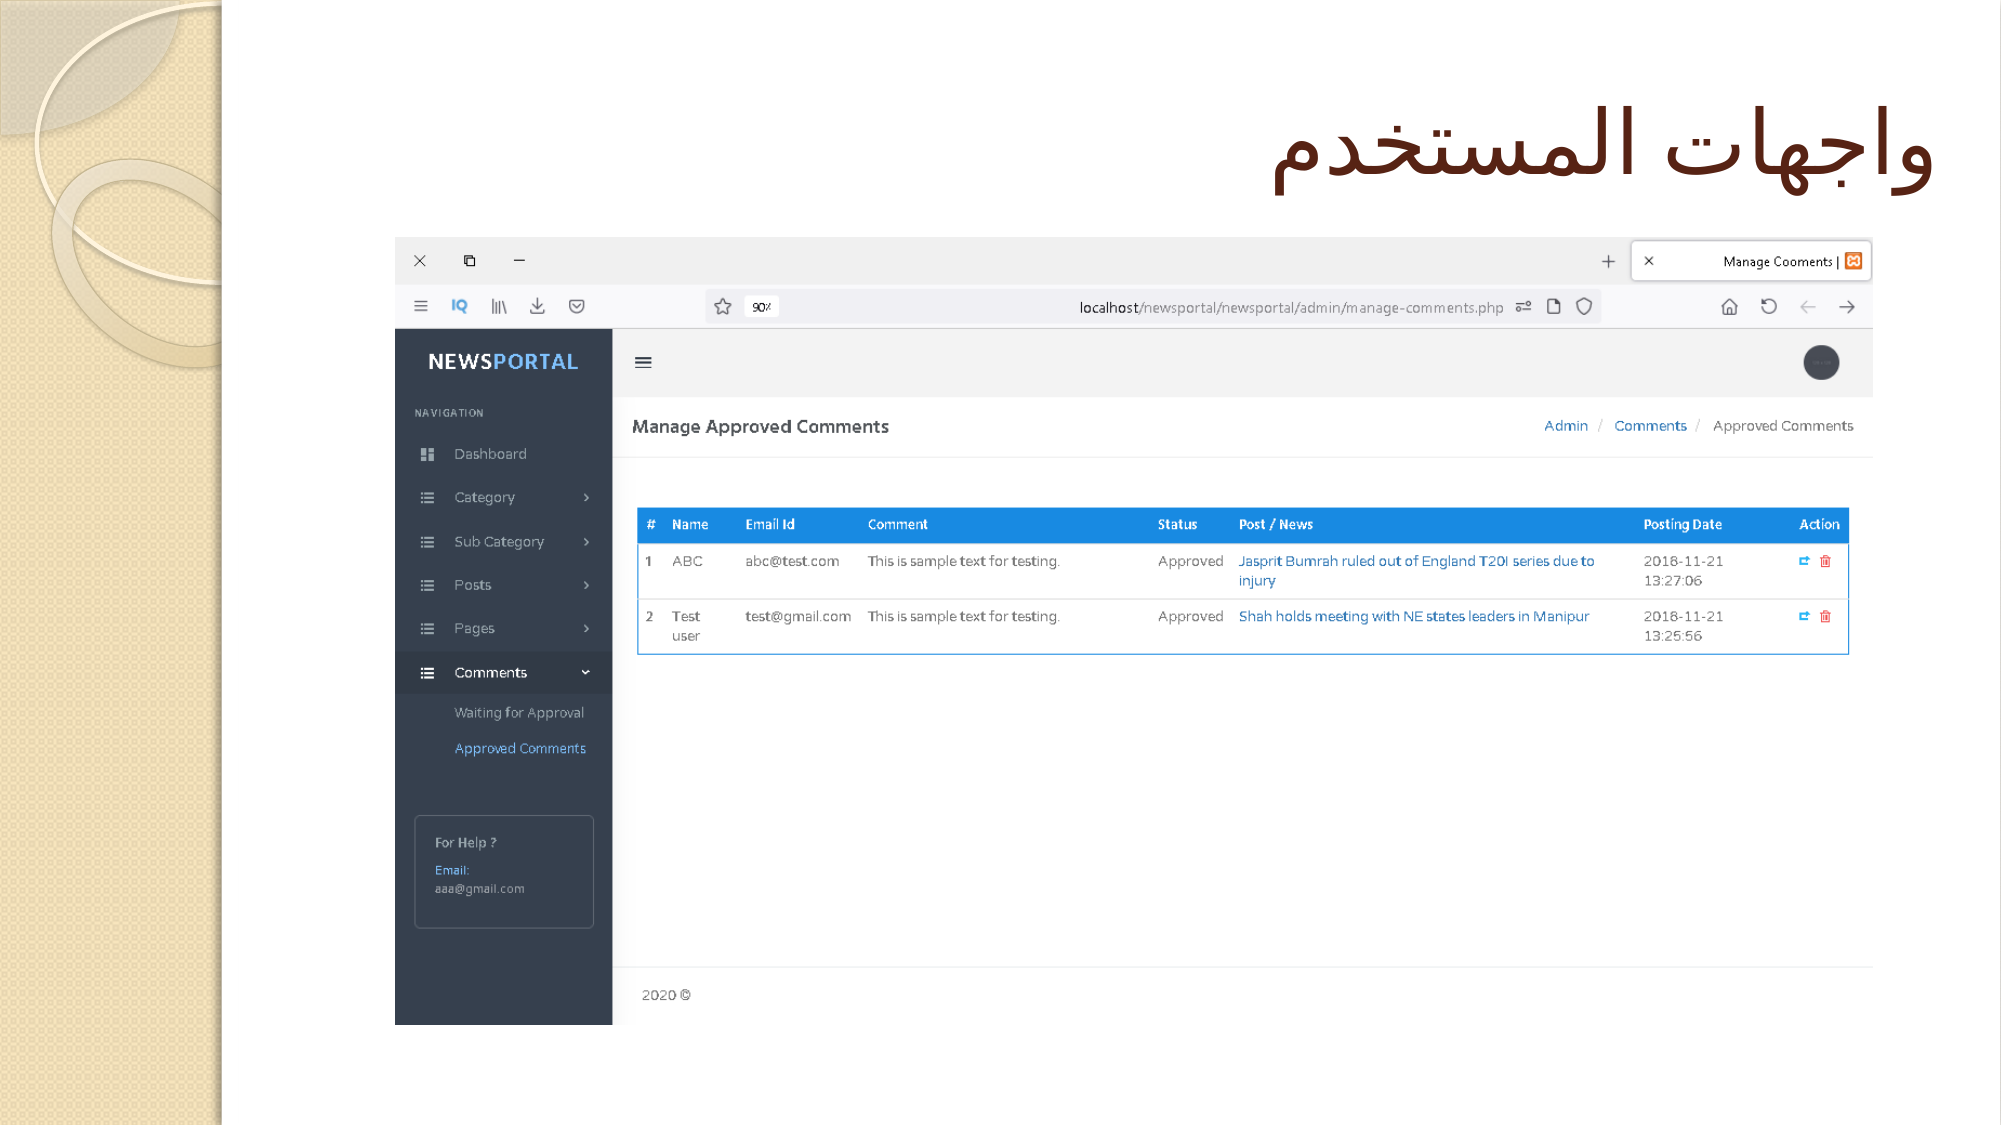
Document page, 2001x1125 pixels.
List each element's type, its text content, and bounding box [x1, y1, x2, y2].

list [394, 237, 1873, 1026]
title واجهات المستخدم [313, 45, 1954, 233]
